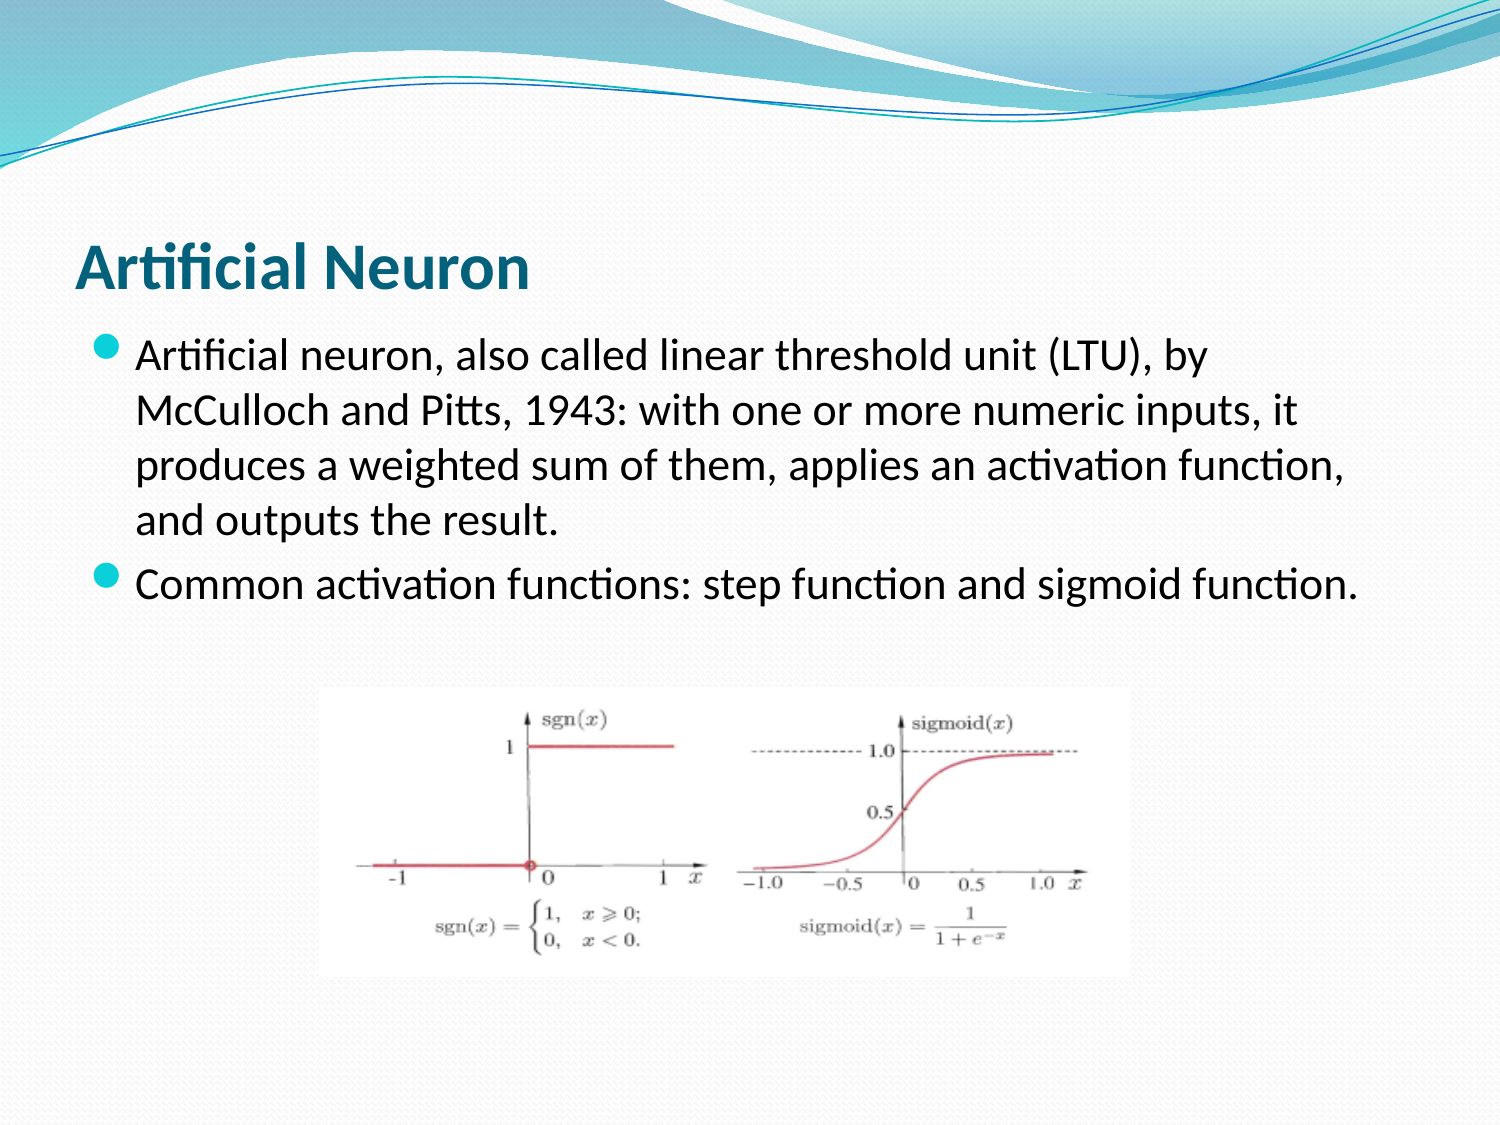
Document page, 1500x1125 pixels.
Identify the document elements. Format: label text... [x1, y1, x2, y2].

list Artificial neuron, also called linear threshold unit (LTU), by McCulloch and Pitts, 1943: with one or more numeric inputs, it produces a weighted sum of them, applies an activation function, and outputs the result. Common activation functions: step function and sigmoid function. [75, 317, 1425, 1038]
title Artificial Neuron [75, 115, 1425, 303]
picture [318, 687, 1130, 978]
